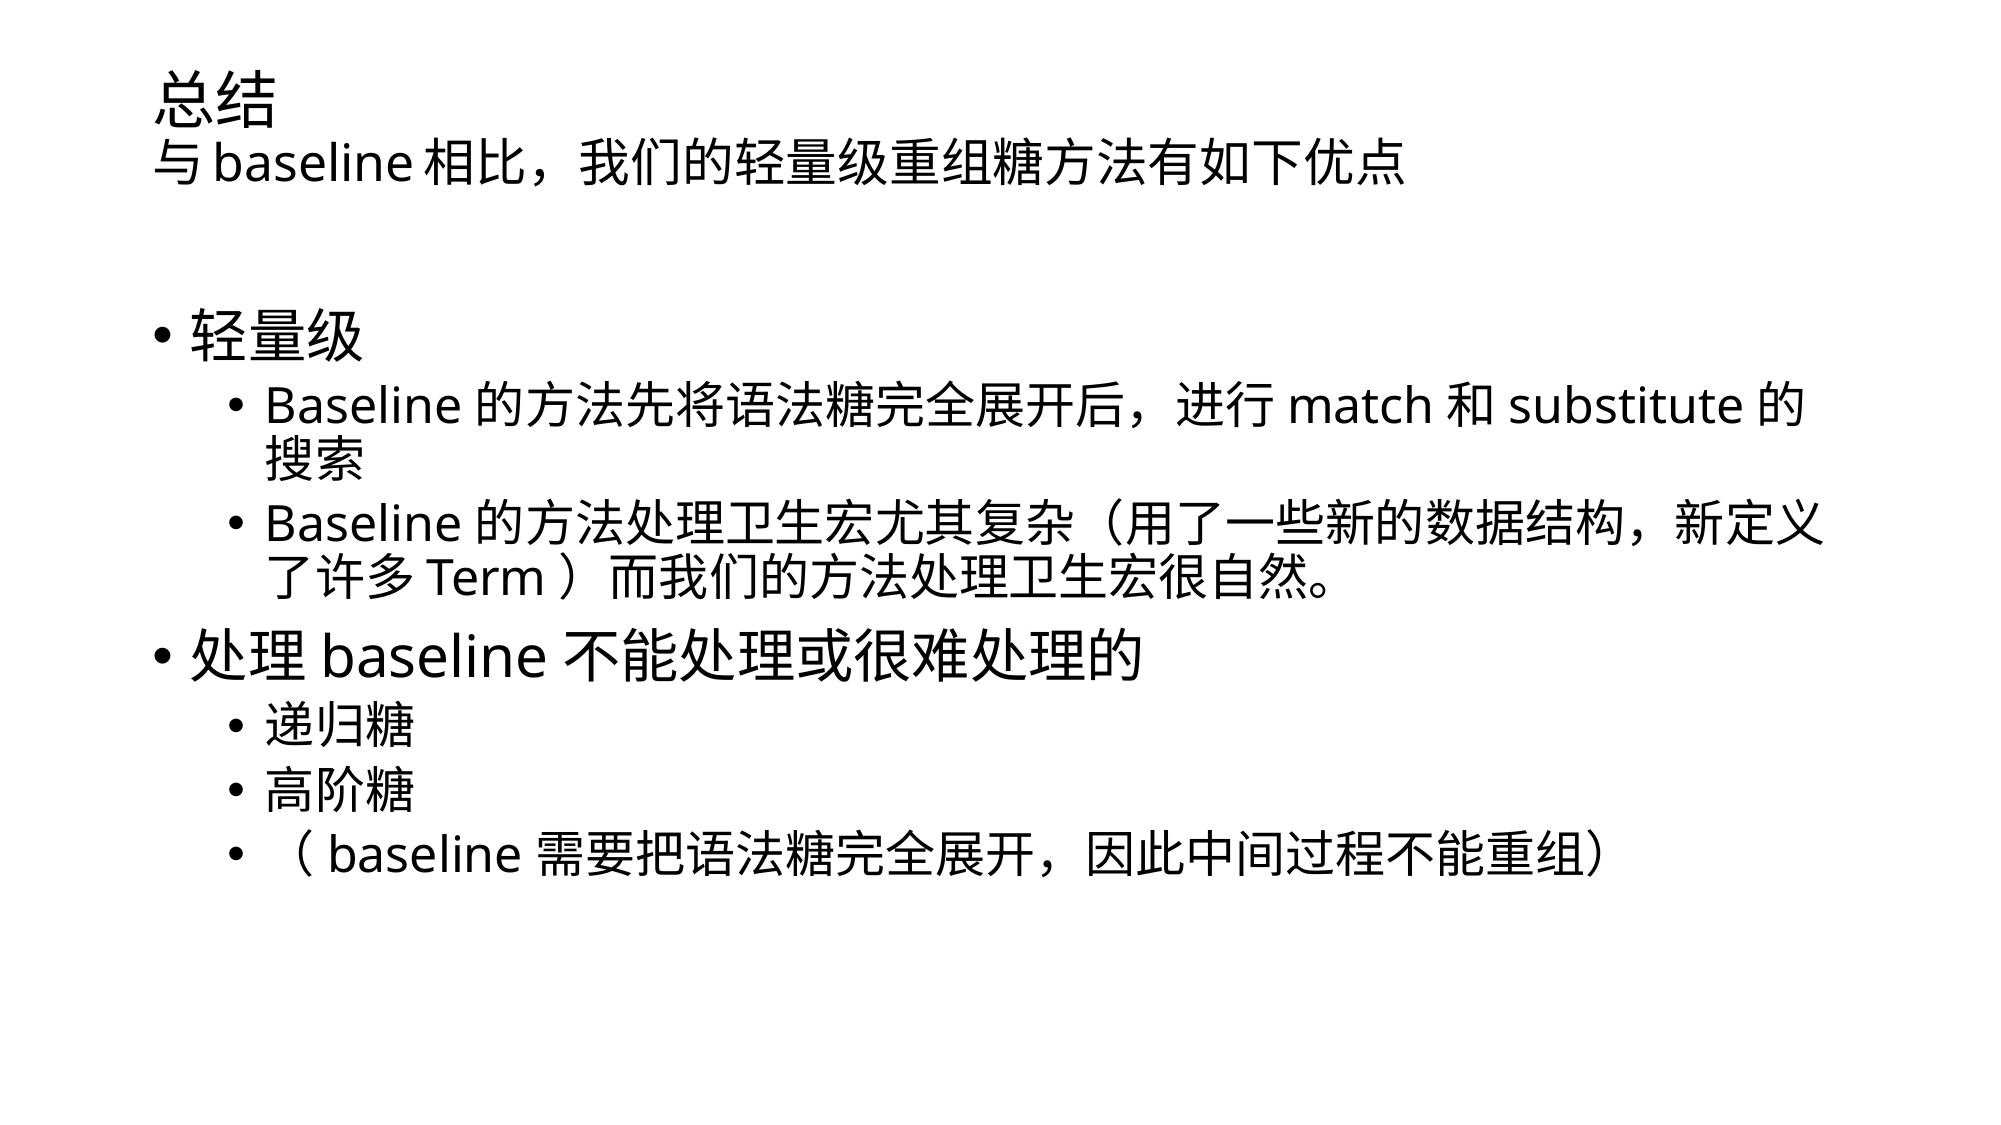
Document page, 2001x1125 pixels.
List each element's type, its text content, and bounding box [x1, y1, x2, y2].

title 总结 与baseline相比，我们的轻量级重组糖方法有如下优点 [137, 59, 1863, 278]
list 轻量级 Baseline的方法先将语法糖完全展开后，进行match和substitute的搜索 Baseline的方法处理卫生宏尤其复杂（用了一些新的数据结构，新定义了许多Term）而我们的方法处理卫生宏很自然。 处理baseline不能处理或很难处理的 递归糖 高阶糖 （baseline需要把语法糖完全展开，因此中间过程不能重组） [137, 299, 1863, 1014]
